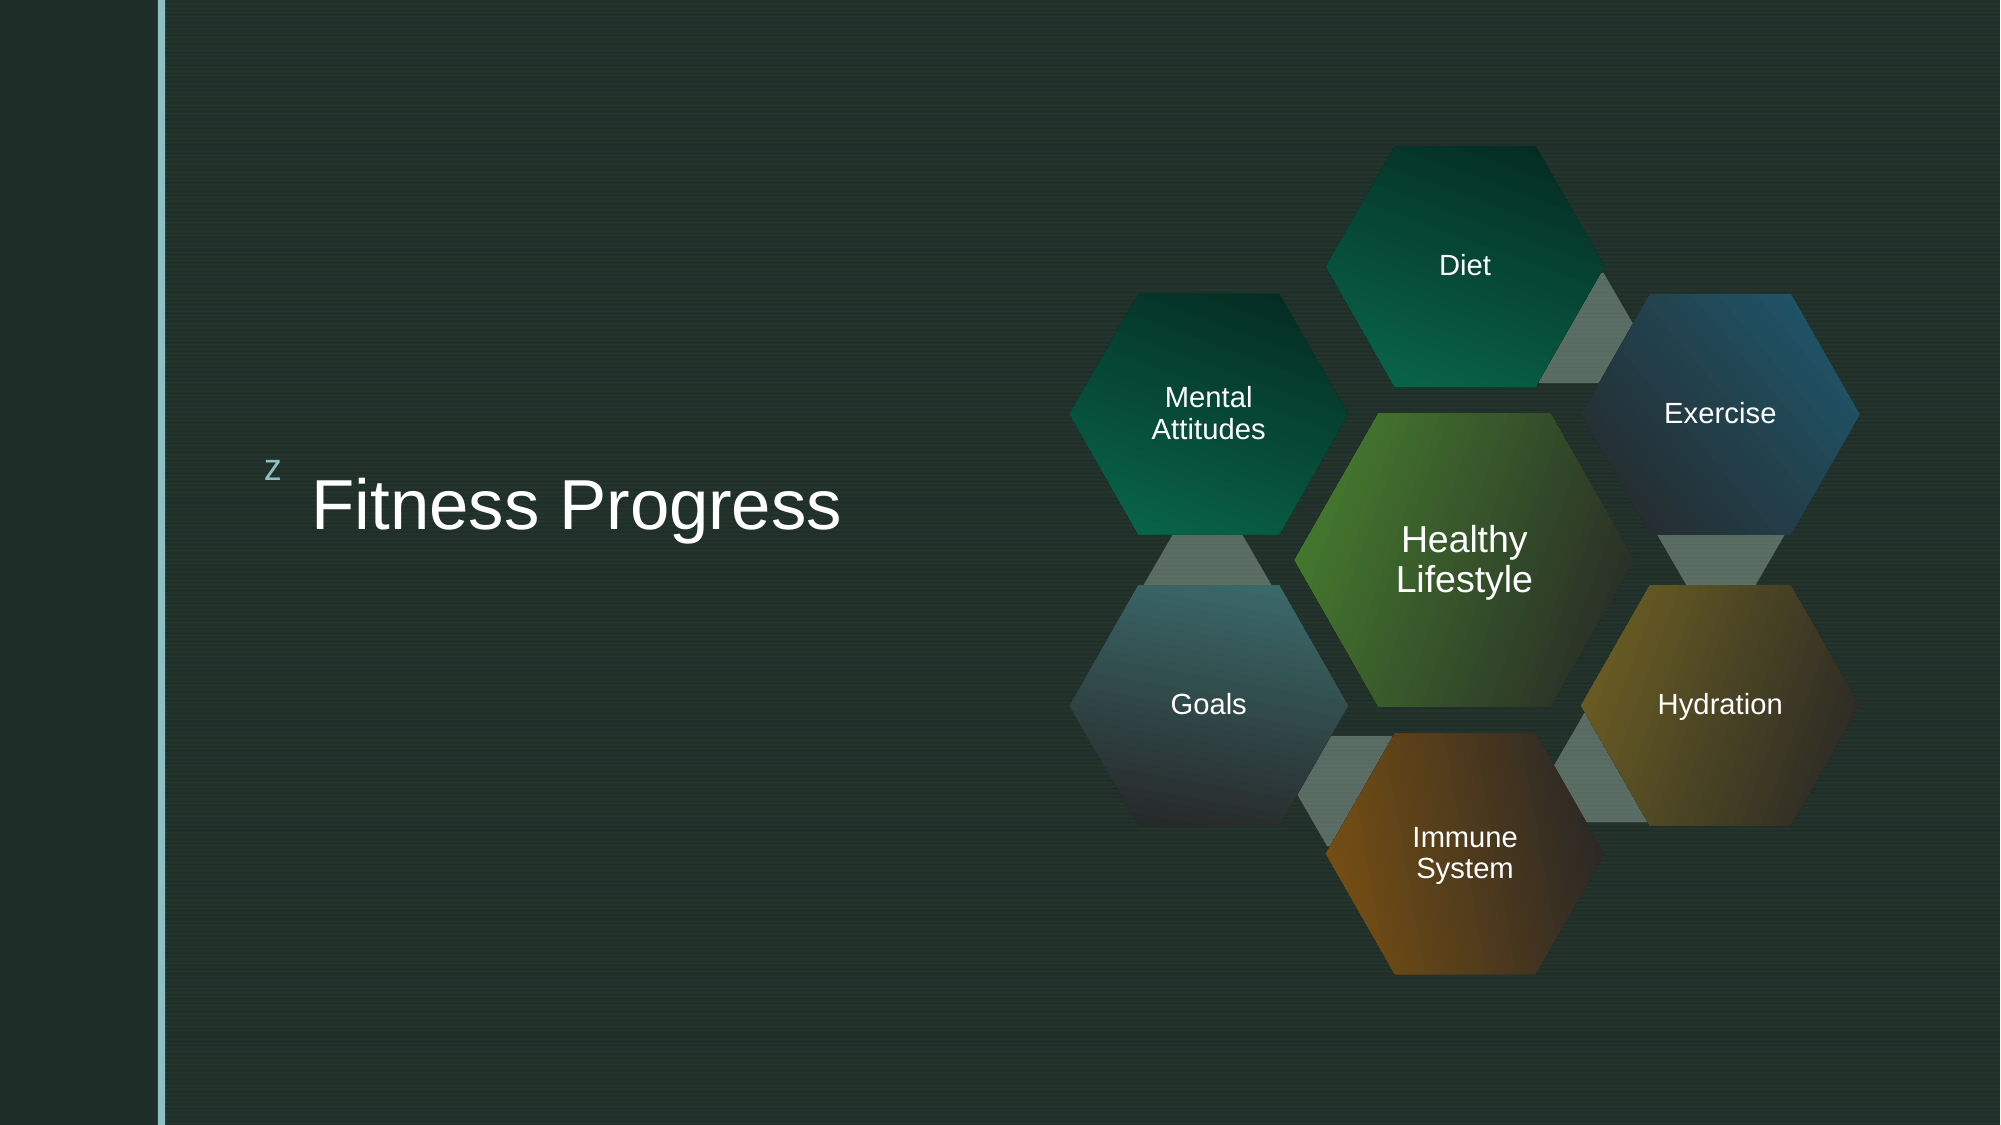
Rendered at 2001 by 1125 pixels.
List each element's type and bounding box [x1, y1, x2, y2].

picture [0, 0, 2001, 1125]
list [1069, 132, 1860, 988]
